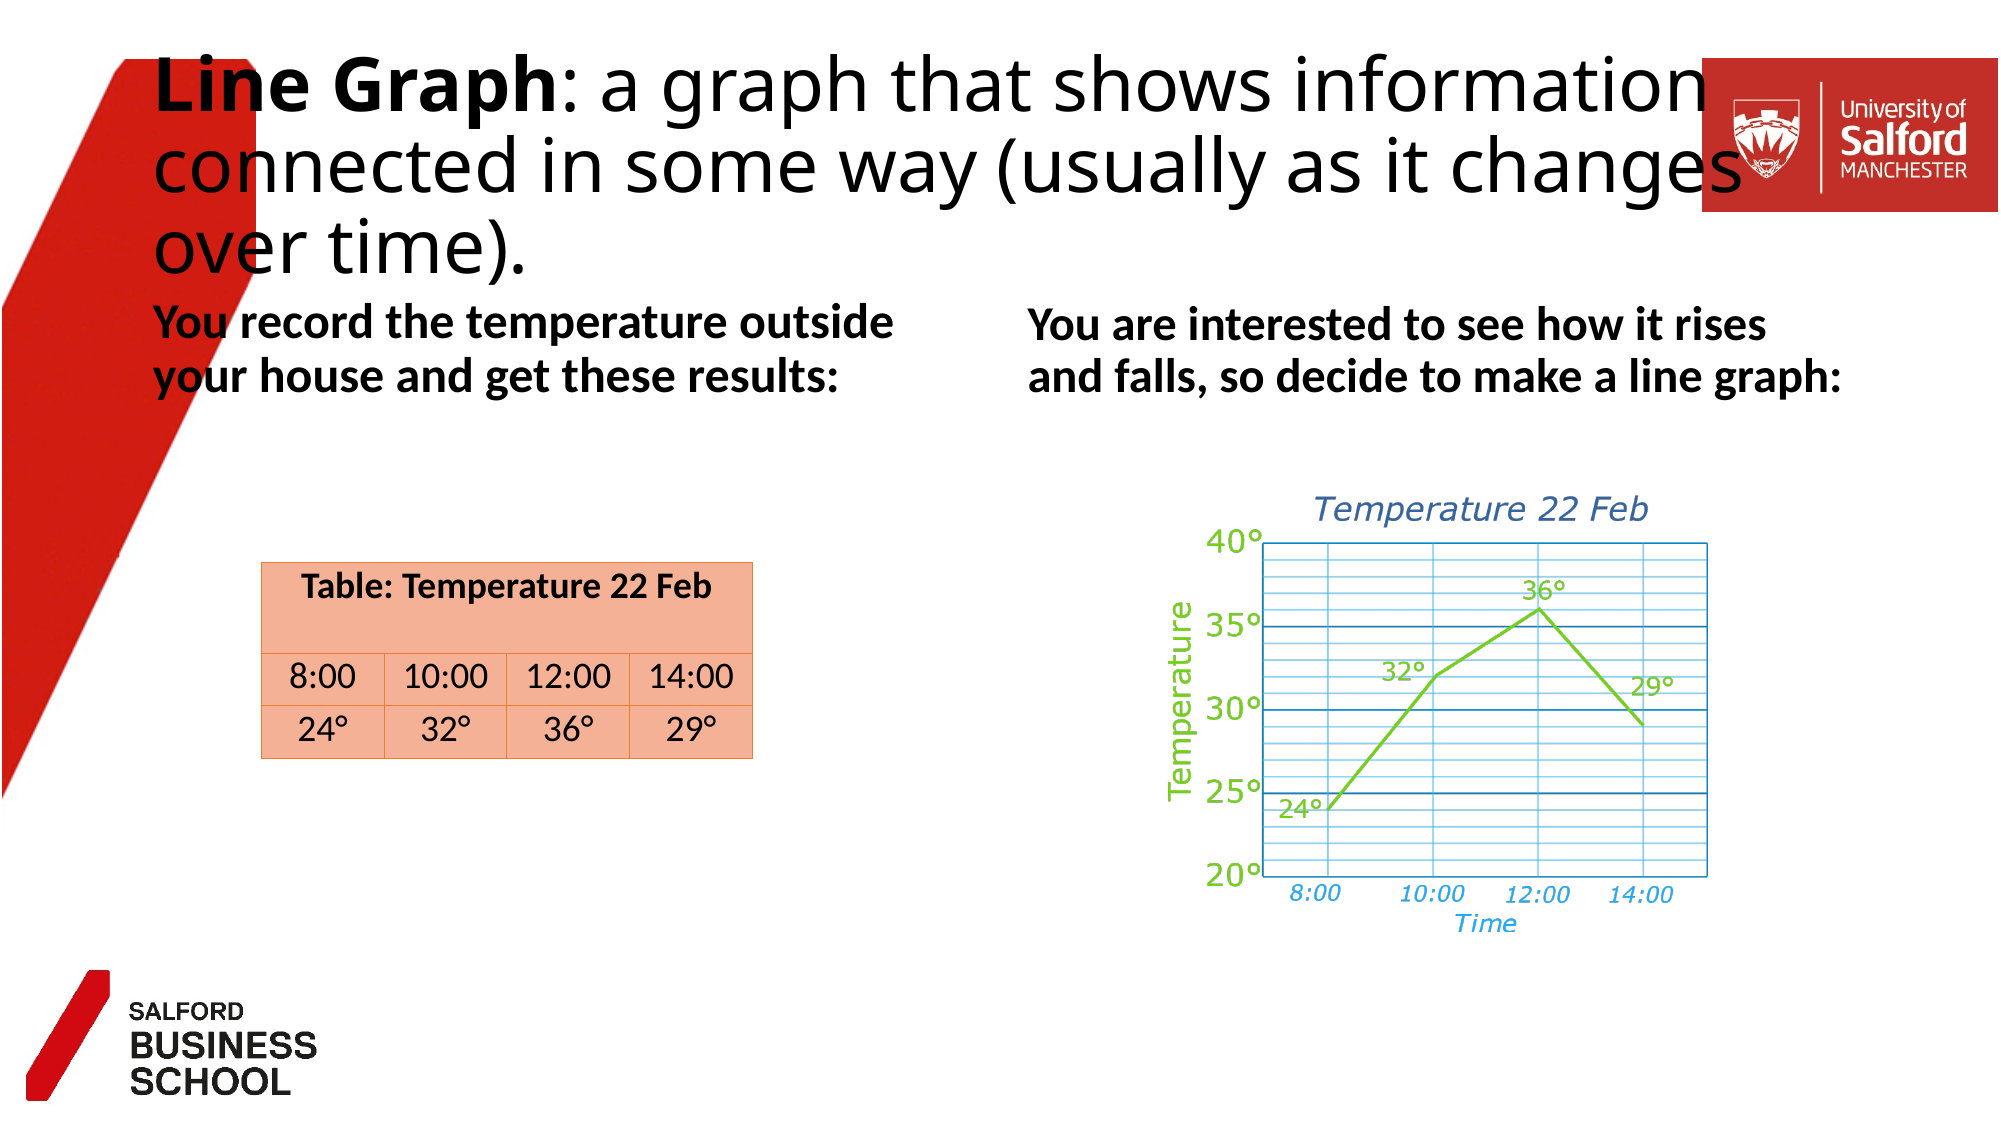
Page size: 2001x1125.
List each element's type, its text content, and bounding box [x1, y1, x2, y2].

list You are interested to see how it rises and falls, so decide to make a line graph: [1012, 275, 1863, 411]
list You record the temperature outside your house and get these results: [137, 275, 984, 411]
title Line Graph: a graph that shows information connected in some way (usually as it changes over time). [137, 59, 1863, 278]
table_cell 32° [385, 706, 506, 758]
table_cell 29° [630, 706, 752, 758]
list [1168, 495, 1708, 932]
table_cell 24° [262, 706, 384, 758]
picture [2, 59, 319, 1106]
table_cell 36° [507, 706, 629, 758]
table_cell 10:00 [385, 654, 506, 705]
picture [1702, 58, 1998, 212]
table_header Table: Temperature 22 Feb [262, 563, 752, 653]
table_cell 12:00 [507, 654, 629, 705]
table_cell 8:00 [262, 654, 384, 705]
table_cell 14:00 [630, 654, 752, 705]
